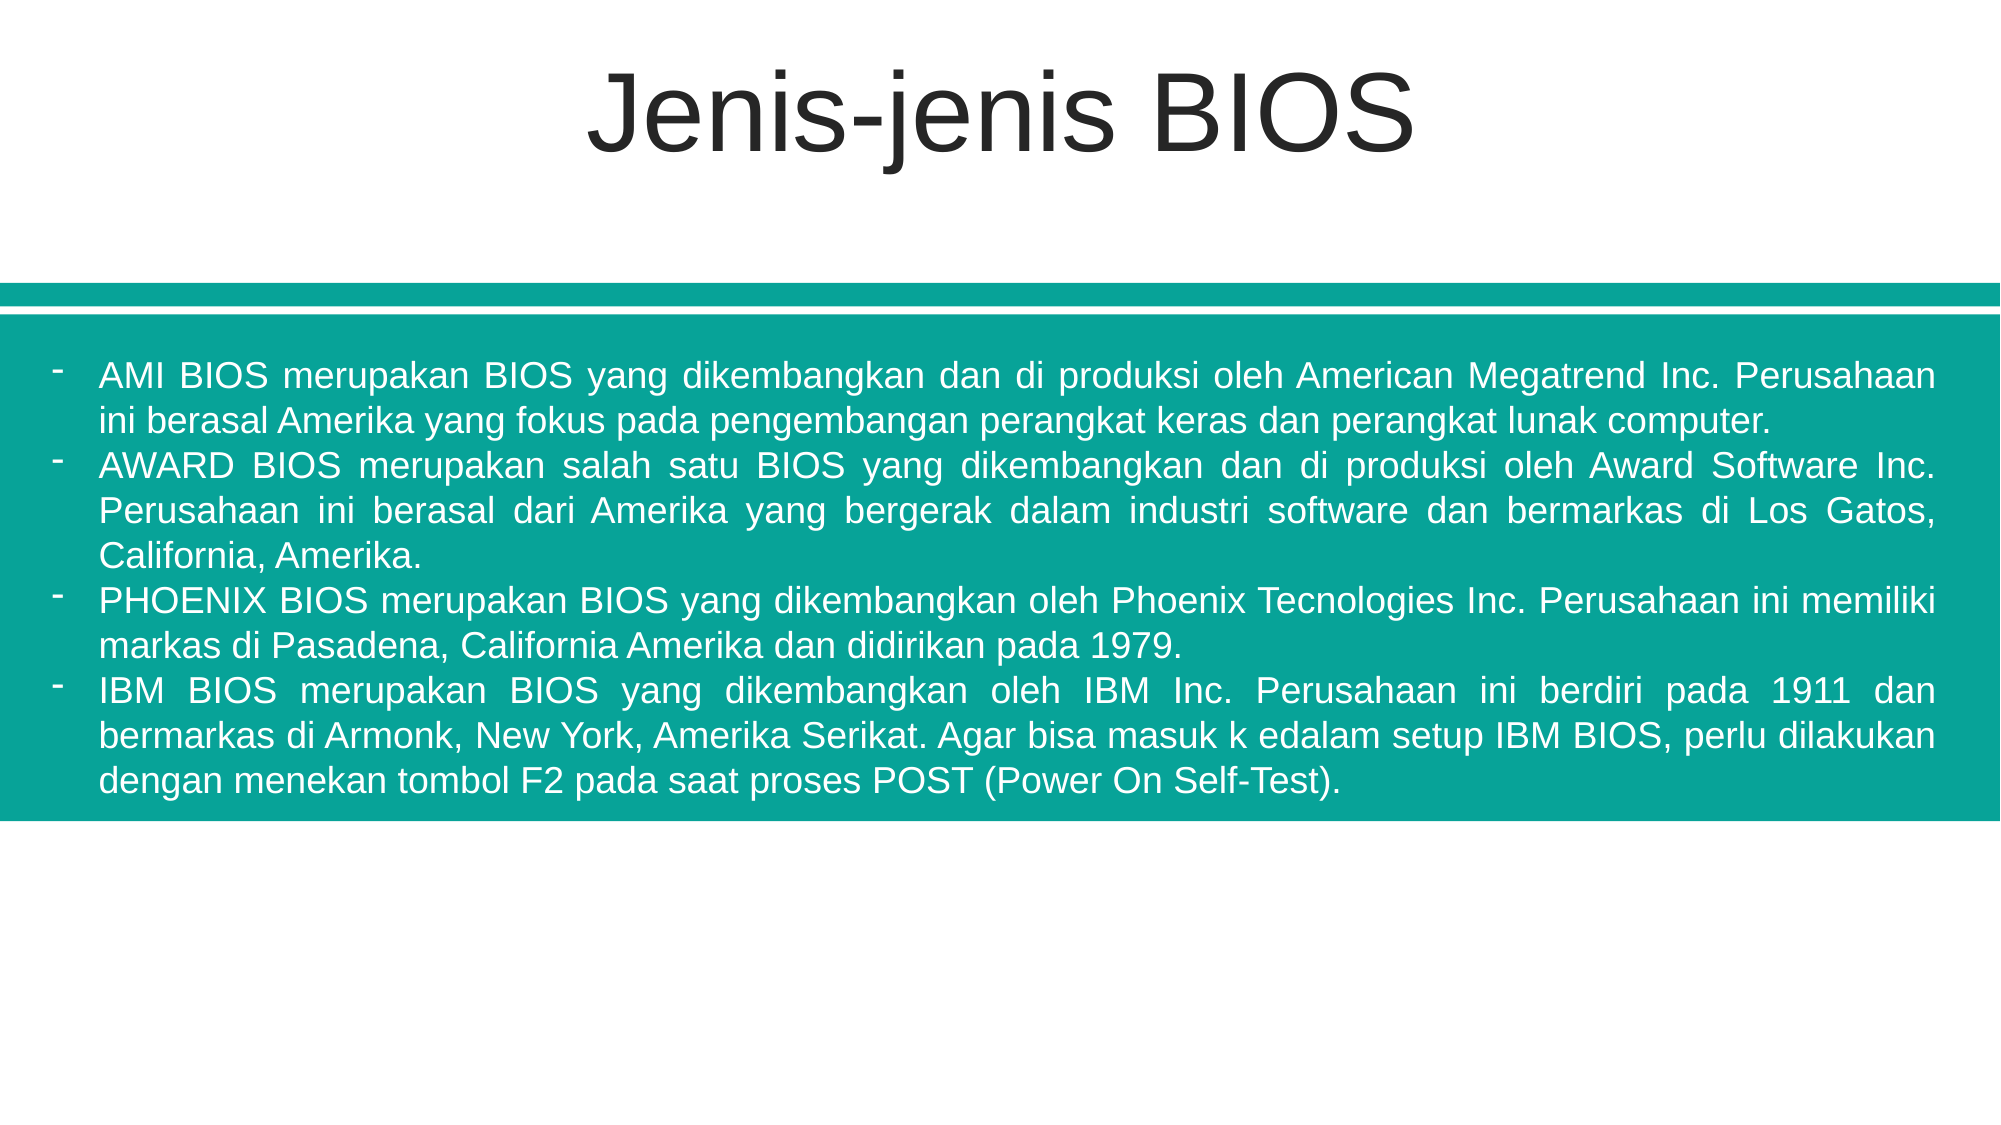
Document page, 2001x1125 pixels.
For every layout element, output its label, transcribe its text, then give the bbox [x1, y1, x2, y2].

list Jenis-jenis BIOS [53, 55, 1952, 175]
text_box AMI BIOS merupakan BIOS yang dikembangkan dan di produksi oleh American Megatrend Inc. Perusahaan ini berasal Amerika yang fokus pada pengembangan perangkat keras dan perangkat lunak computer. AWARD BIOS merupakan salah satu BIOS yang dikembangkan dan di produksi oleh Award Software Inc. Perusahaan ini berasal dari Amerika yang bergerak dalam industri software dan bermarkas di Los Gatos, California, Amerika. PHOENIX BIOS merupakan BIOS yang dikembangkan oleh Phoenix Tecnologies Inc. Perusahaan ini memiliki markas di Pasadena, California Amerika dan didirikan pada 1979. IBM BIOS merupakan BIOS yang dikembangkan oleh IBM Inc. Perusahaan ini berdiri pada 1911 dan bermarkas di Armonk, New York, Amerika Serikat. Agar bisa masuk k edalam setup IBM BIOS, perlu dilakukan dengan menekan tombol F2 pada saat proses POST (Power On Self-Test). [36, 343, 1952, 809]
